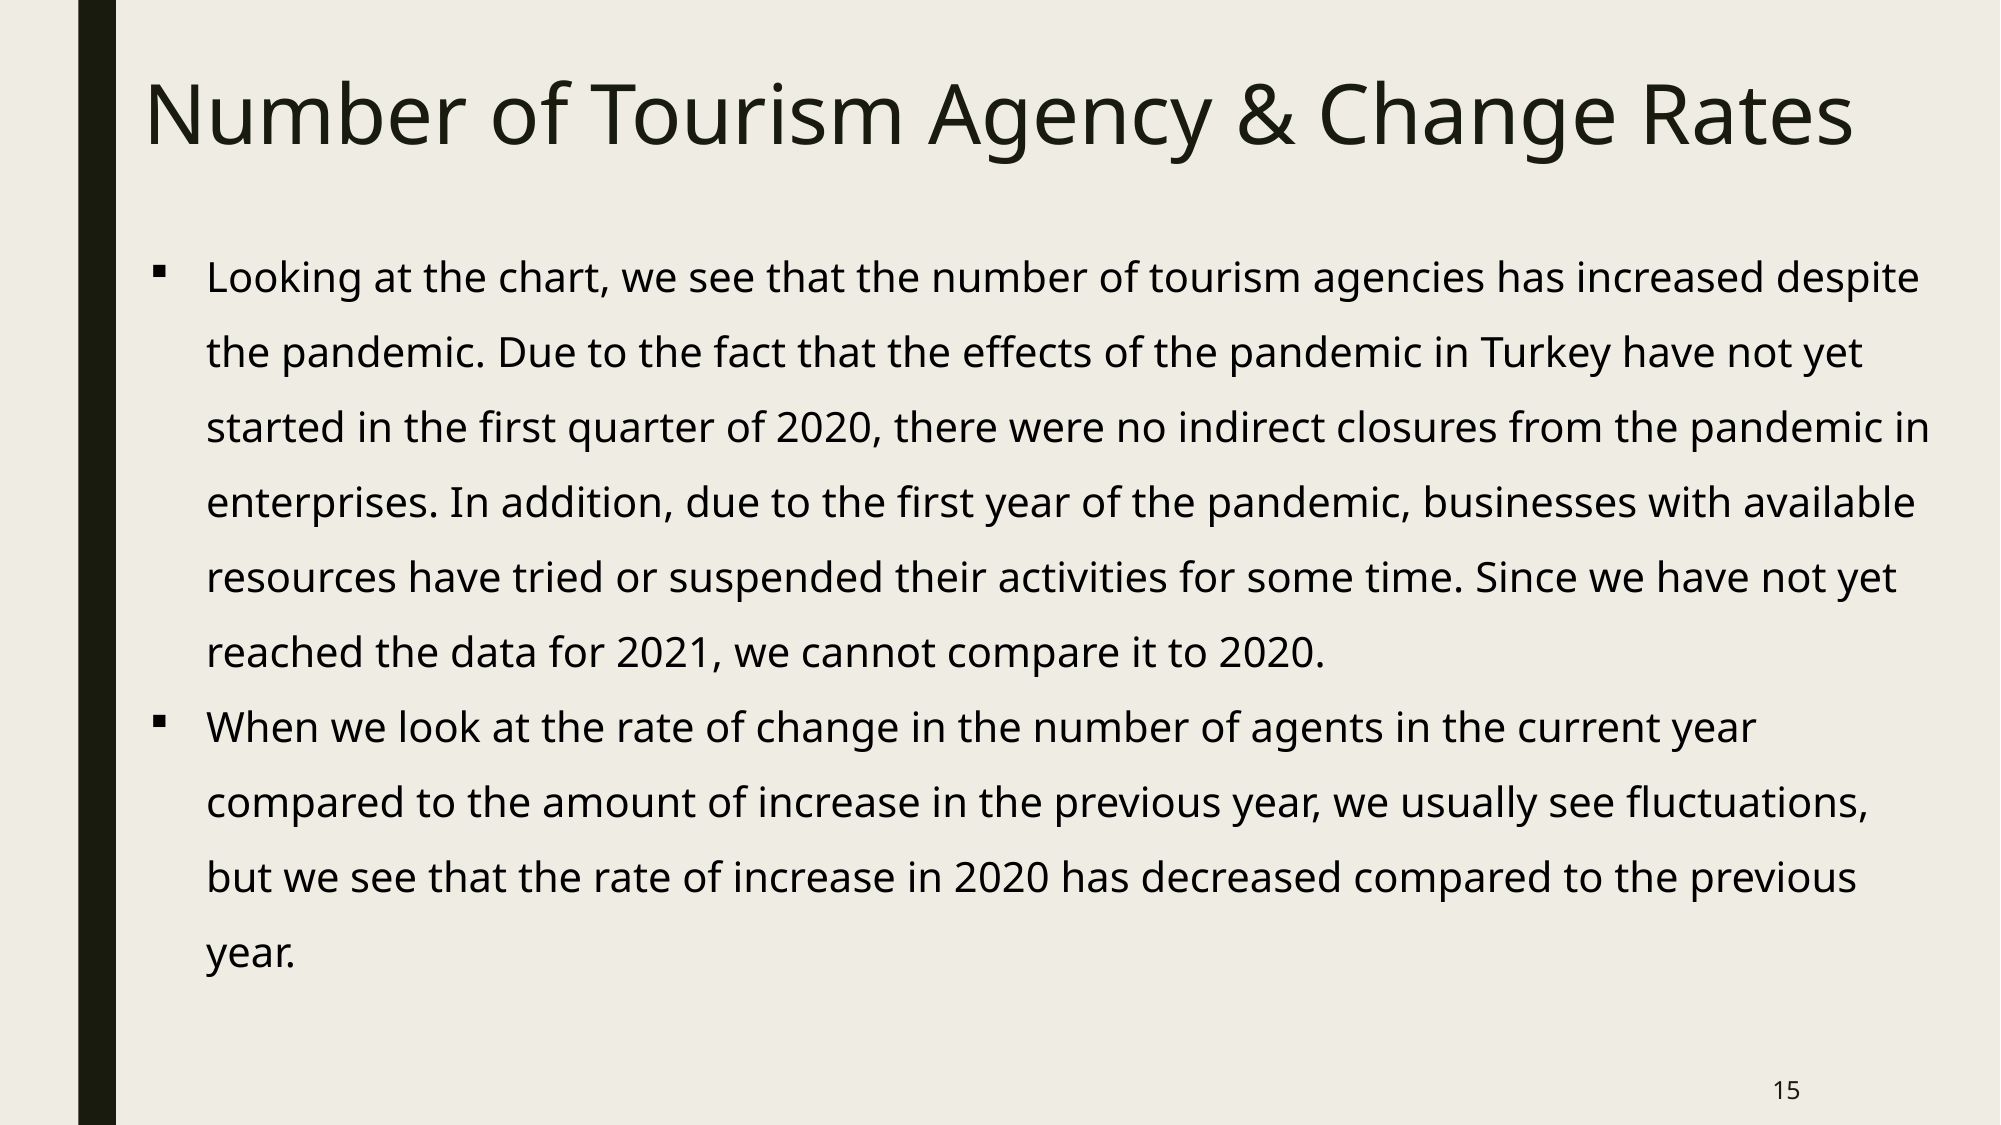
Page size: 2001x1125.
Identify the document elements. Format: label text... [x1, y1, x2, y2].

title Number of Tourism Agency & Change Rates [67, 66, 1933, 187]
text_box Looking at the chart, we see that the number of tourism agencies has increased despite the pandemic. Due to the fact that the effects of the pandemic in Turkey have not yet started in the first quarter of 2020, there were no indirect closures from the pandemic in enterprises. In addition, due to the first year of the pandemic, businesses with available resources have tried or suspended their activities for some time. Since we have not yet reached the data for 2021, we cannot compare it to 2020. When we look at the rate of change in the number of agents in the current year compared to the amount of increase in the previous year, we usually see fluctuations, but we see that the rate of increase in 2020 has decreased compared to the previous year. [134, 218, 1960, 984]
slide_number 15 [1553, 1058, 1816, 1125]
